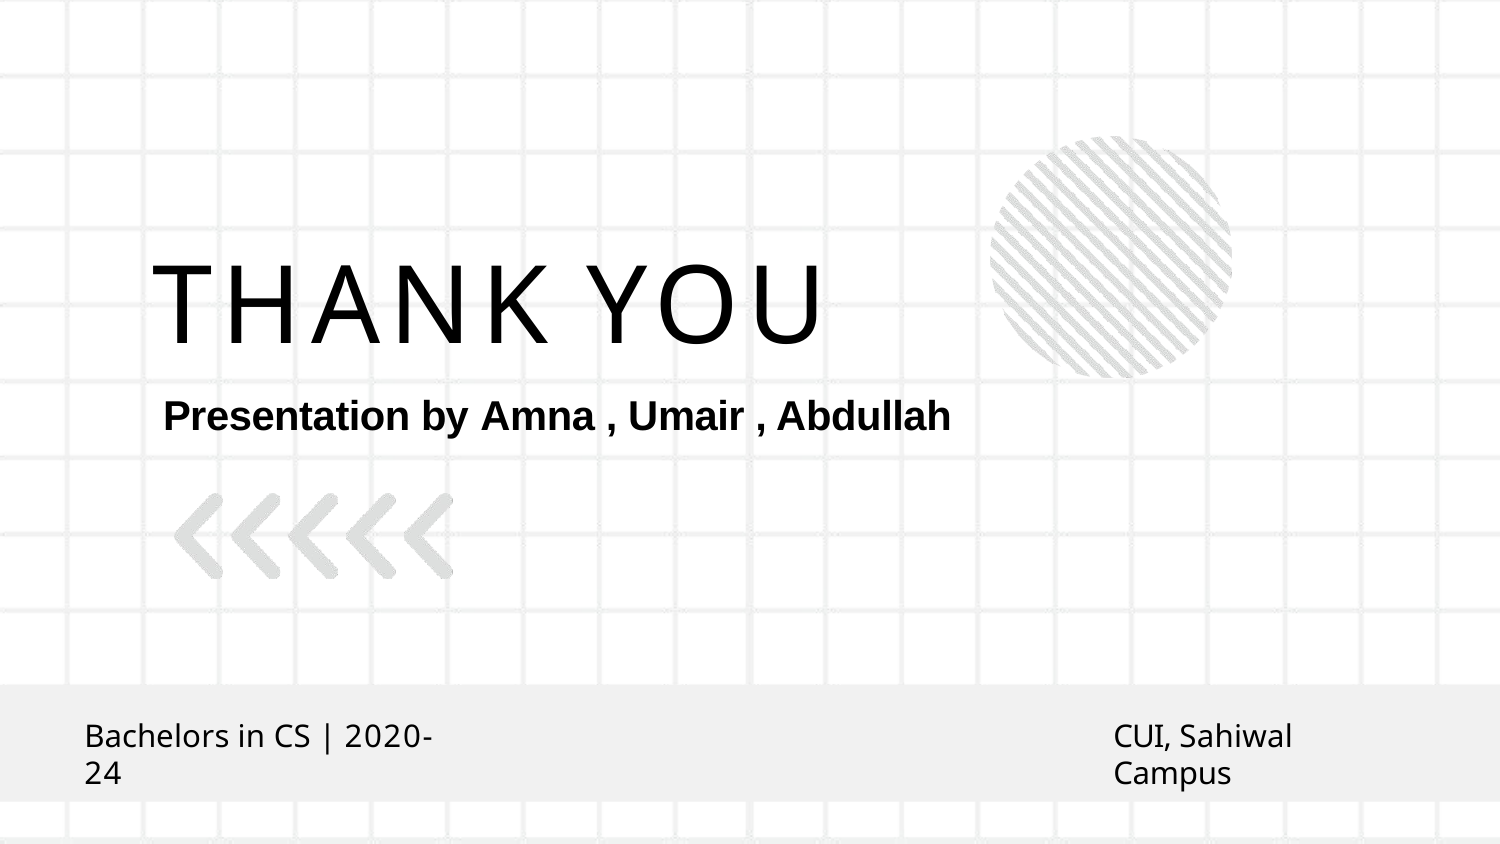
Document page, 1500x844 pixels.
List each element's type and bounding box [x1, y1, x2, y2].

picture [173, 492, 453, 580]
text_box [0, 0, 1500, 844]
